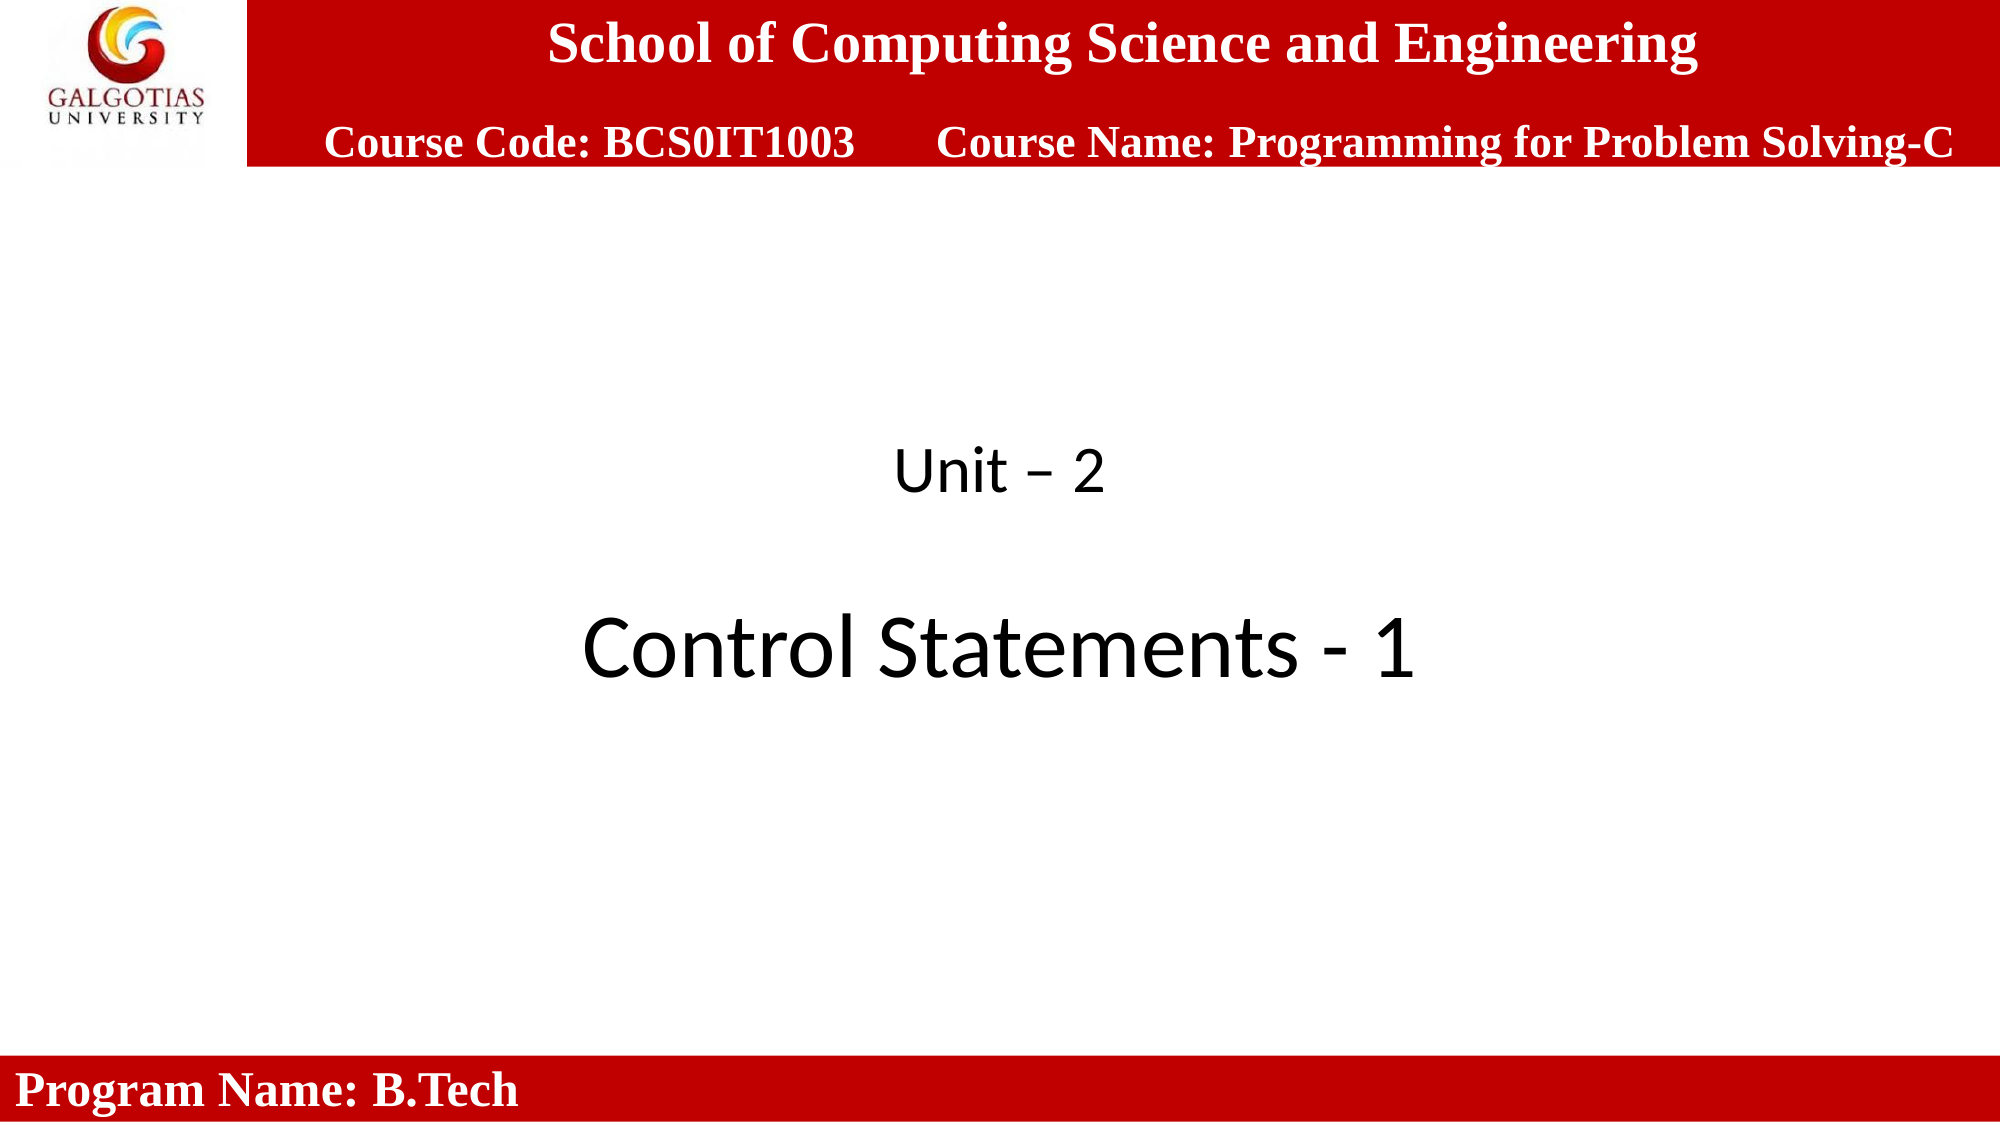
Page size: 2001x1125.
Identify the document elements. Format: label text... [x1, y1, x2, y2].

text_box Unit – 2 Control Statements - 1 [546, 418, 1454, 704]
text_box Program Name: B.Tech [0, 1055, 2000, 1122]
picture [0, 0, 247, 168]
text_box School of Computing Science and Engineering Course Code: BCS0IT1003 Course Name: Programming for Problem Solving-C [247, 0, 2000, 167]
